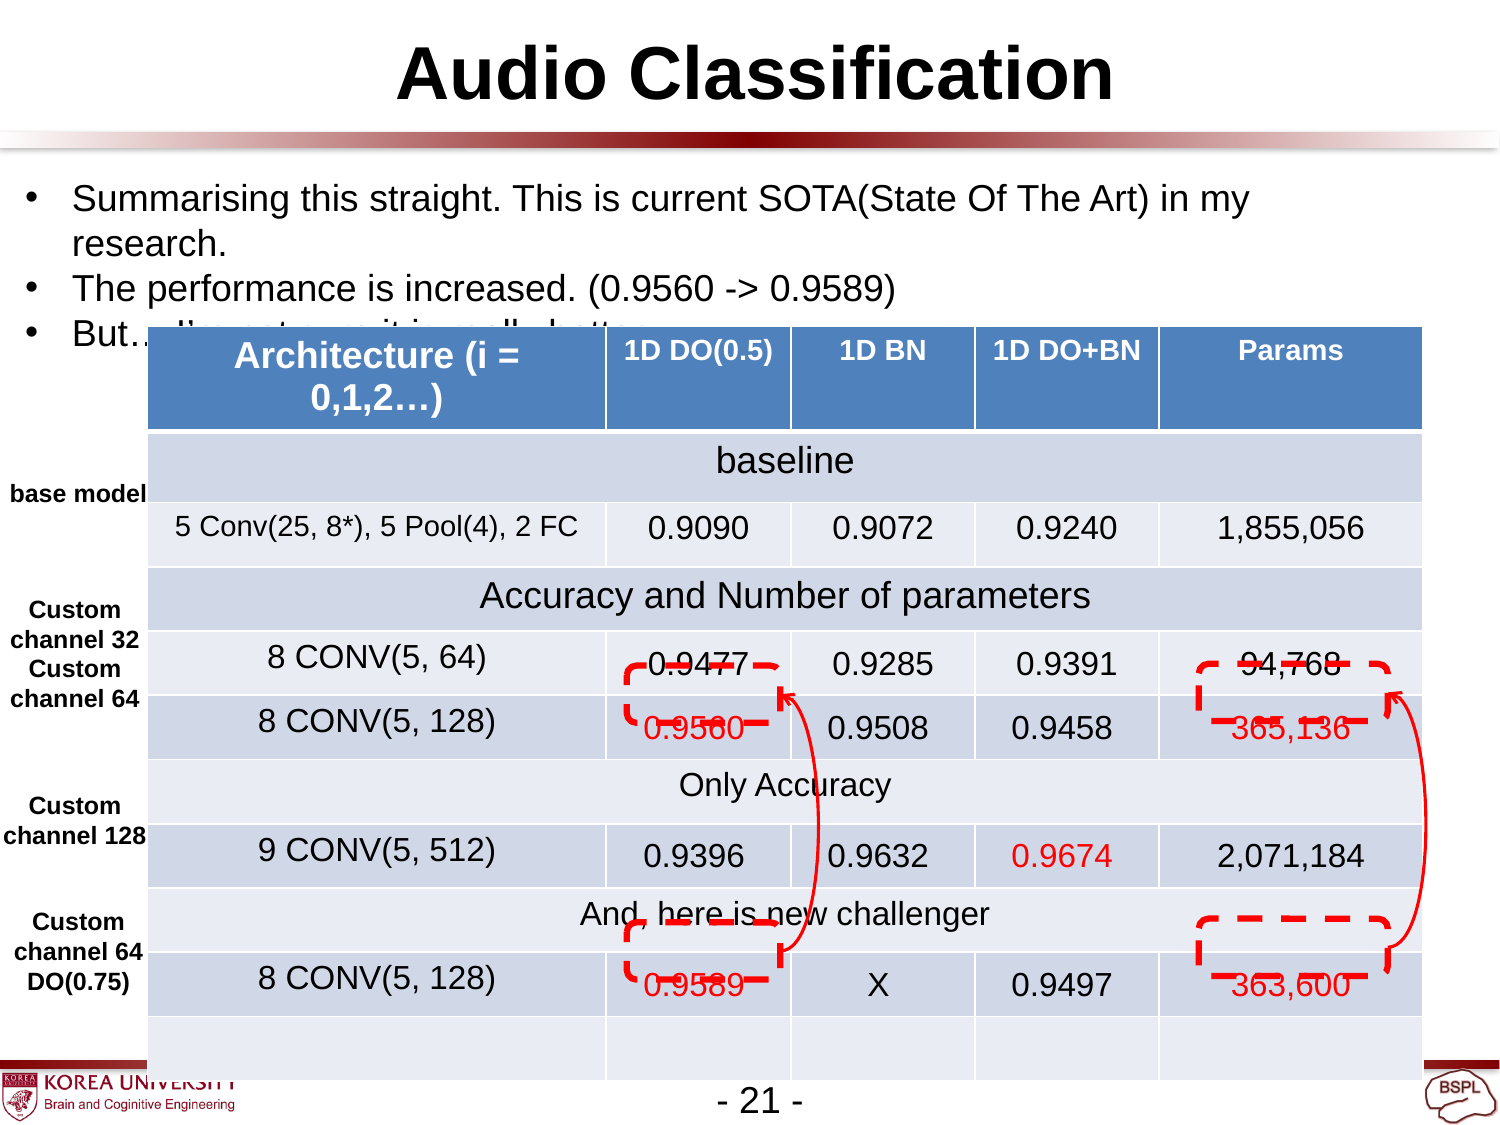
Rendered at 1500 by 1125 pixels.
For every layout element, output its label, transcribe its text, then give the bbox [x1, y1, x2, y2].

picture [1423, 1067, 1499, 1125]
text_box base model [0, 469, 163, 515]
text_box Custom channel 64 [0, 645, 155, 720]
text_box Custom channel 32 [0, 586, 155, 645]
text_box [1196, 661, 1390, 724]
text_box - 21 - [701, 1082, 819, 1125]
text_box [1196, 916, 1390, 978]
text_box Custom channel 128 [0, 782, 162, 857]
picture [2, 1068, 243, 1124]
text_box [624, 920, 783, 982]
text_box Custom channel 64 DO(0.75) [0, 897, 159, 1003]
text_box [1387, 692, 1391, 948]
text_box Summarising this straight. This is current SOTA(State Of The Art) in my research. The performance is increased. (0.9560 -> 0.9589) But… I’m not sure it is really better… [10, 166, 1424, 303]
text_box [624, 663, 783, 725]
text_box Audio Classification [0, 3, 1500, 123]
